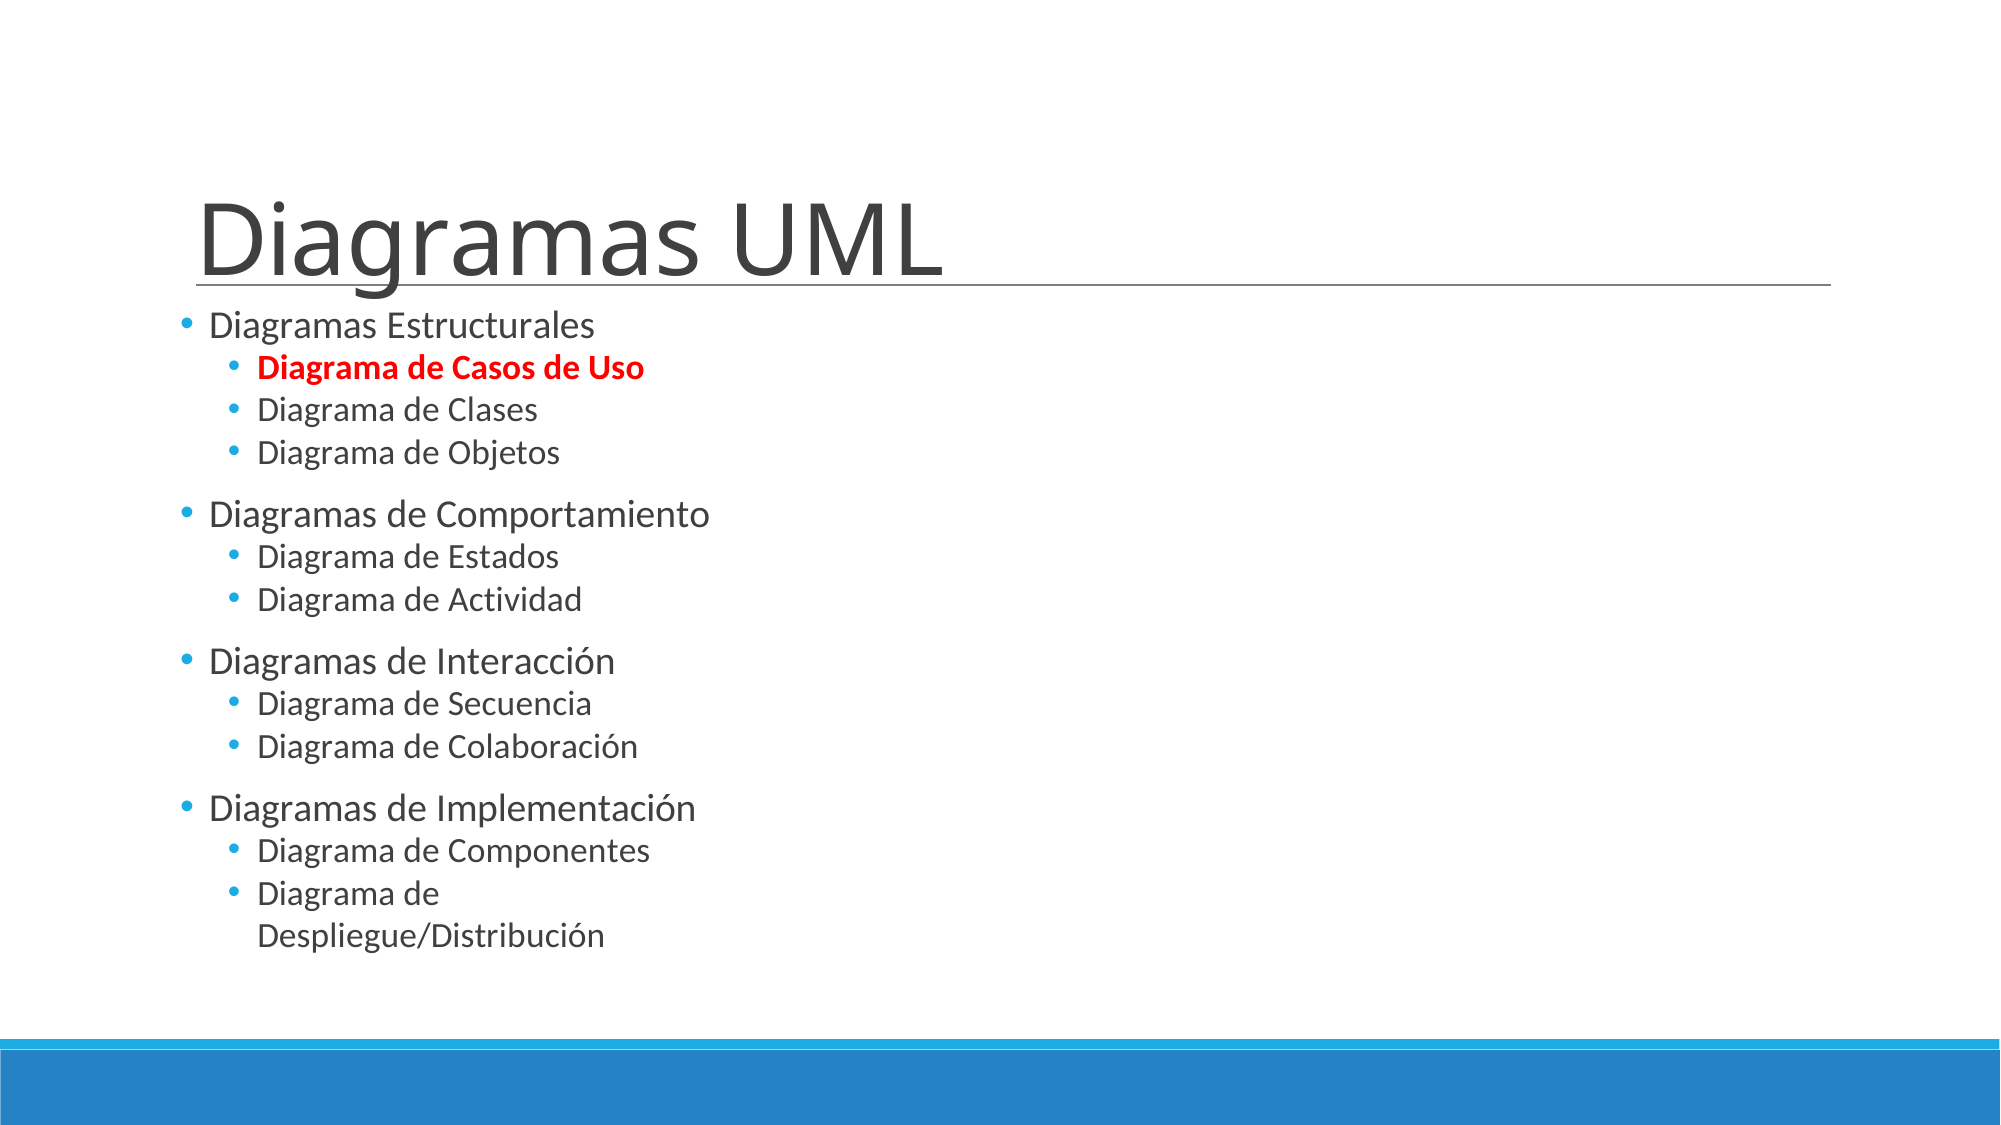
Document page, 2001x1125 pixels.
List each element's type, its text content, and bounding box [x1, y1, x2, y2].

title Diagramas UML [144, 72, 1855, 363]
text_box Diagramas Estructurales Diagrama de Casos de Uso Diagrama de Clases Diagrama de Objetos Diagramas de Comportamiento Diagrama de Estados Diagrama de Actividad Diagramas de Interacción Diagrama de Secuencia Diagrama de Colaboración Diagramas de Implementación Diagrama de Componentes Diagrama de Despliegue/Distribución [177, 301, 796, 955]
